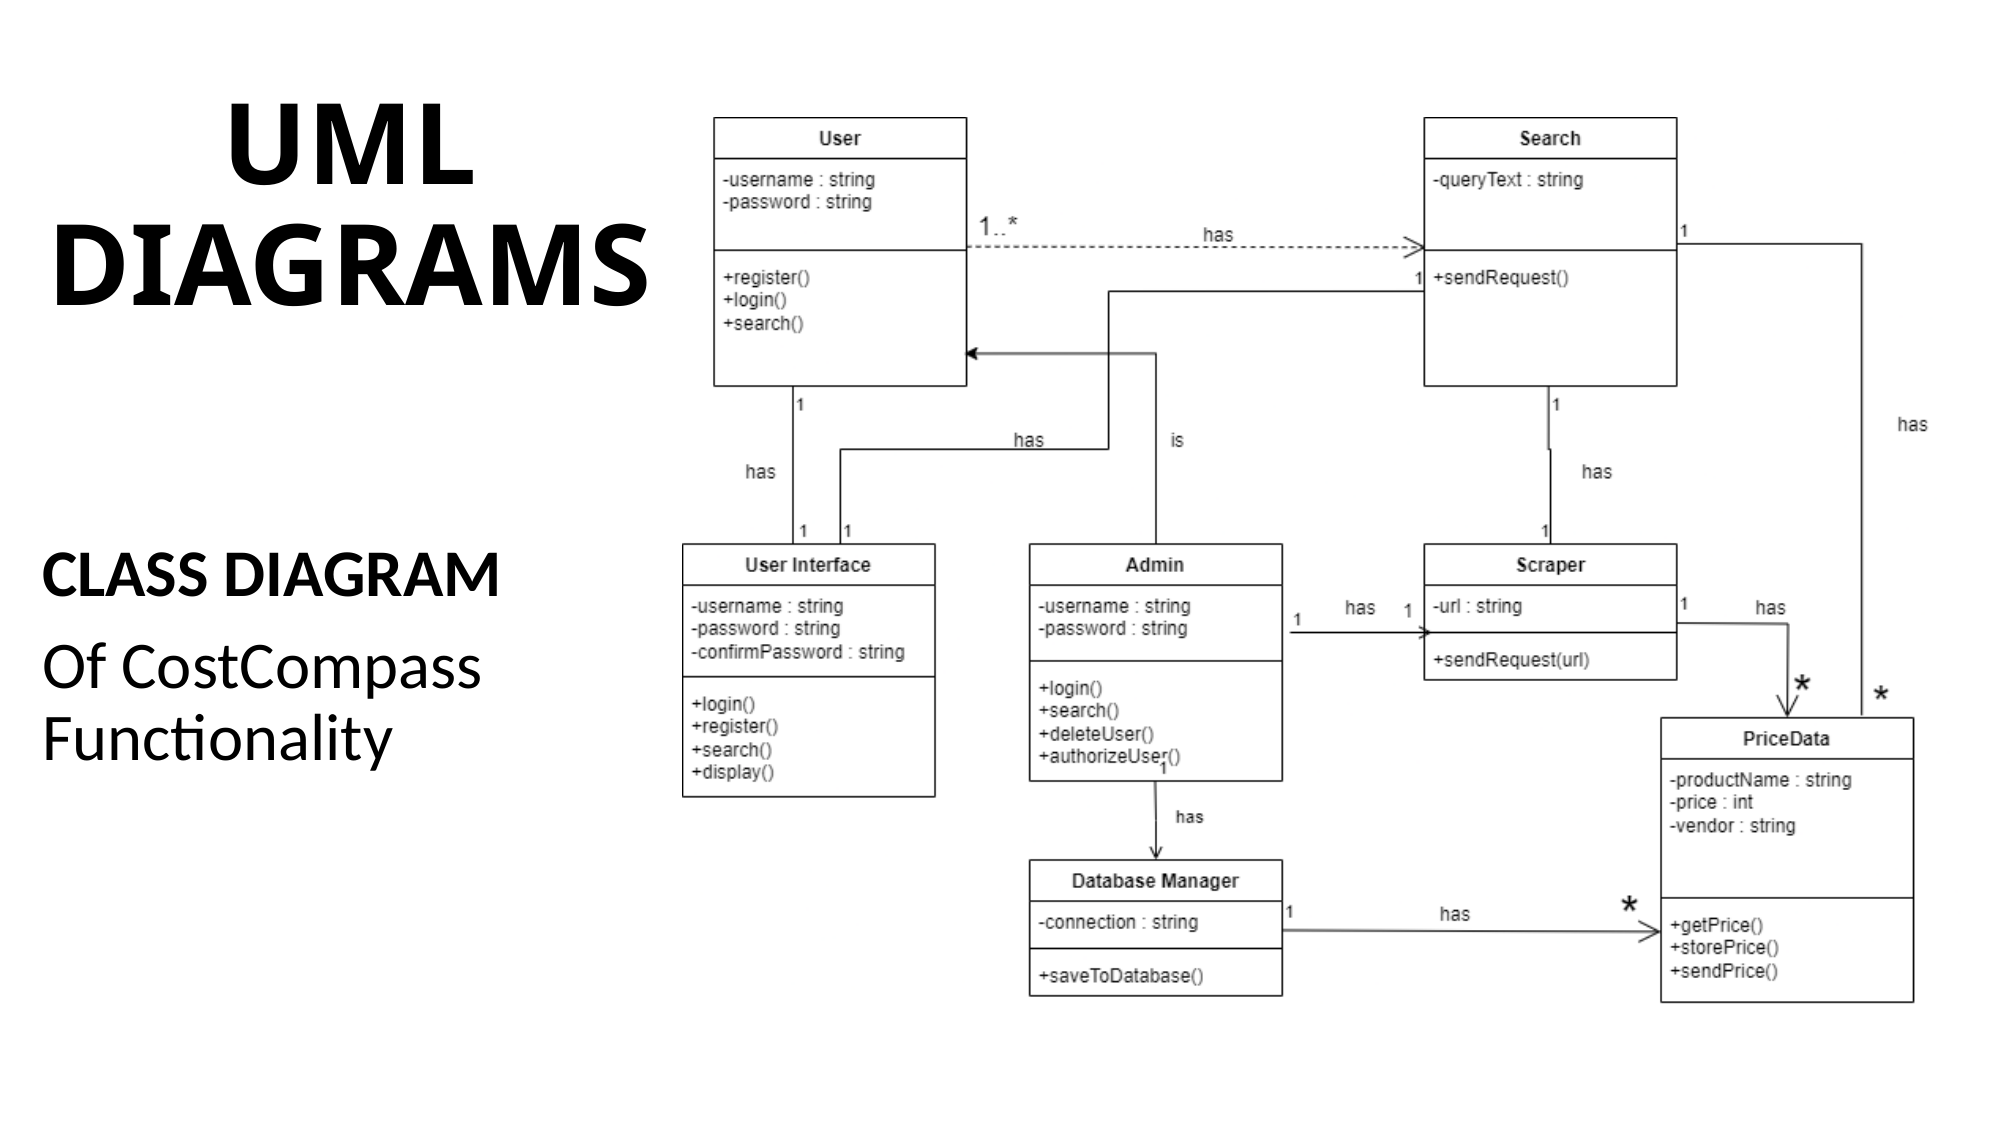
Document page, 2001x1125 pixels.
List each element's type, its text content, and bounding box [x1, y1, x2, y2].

picture [672, 117, 1965, 1008]
title UML DIAGRAMS [27, 75, 673, 337]
list CLASS DIAGRAM Of CostCompass Functionality [27, 337, 672, 963]
